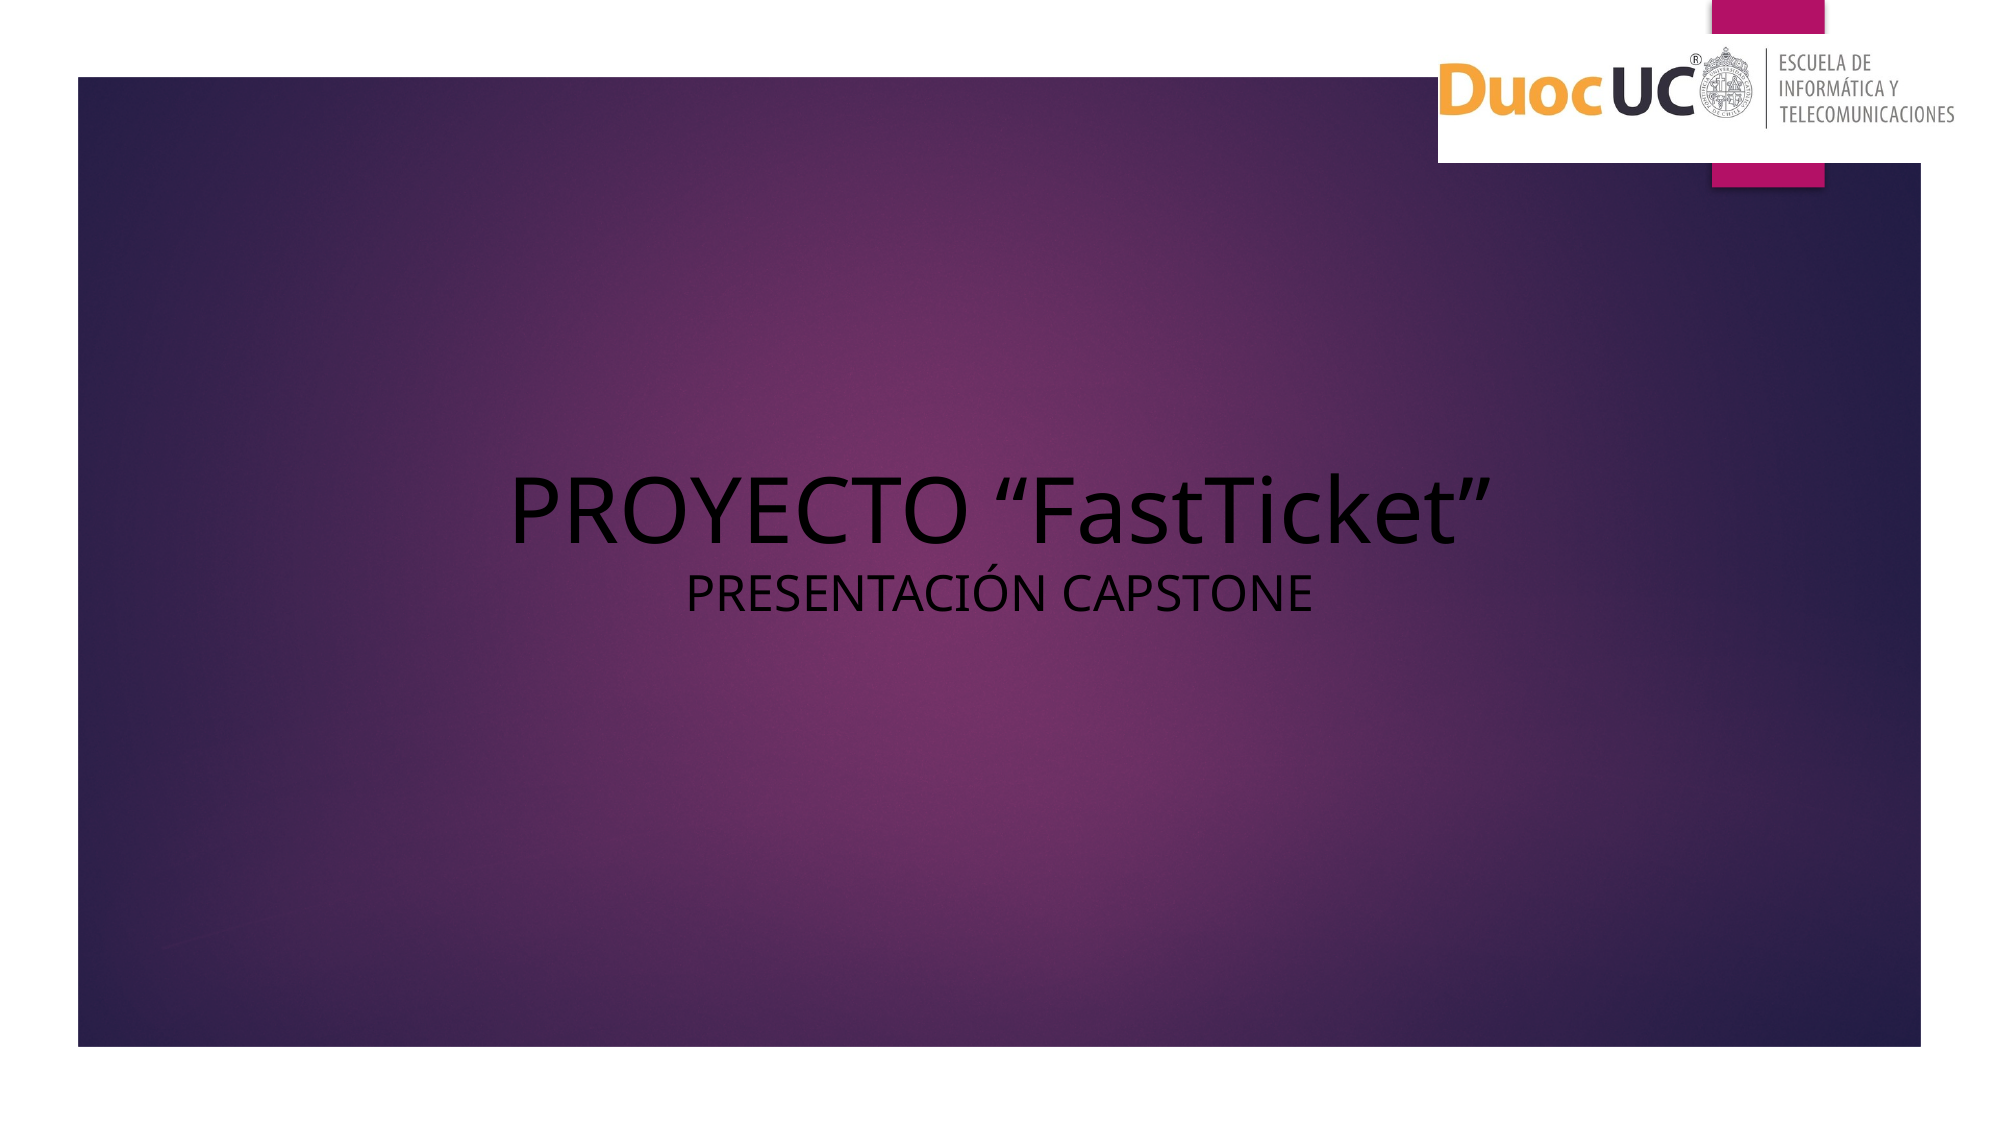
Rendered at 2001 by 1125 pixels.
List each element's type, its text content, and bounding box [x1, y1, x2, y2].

text_box PROYECTO “FastTicket” PRESENTACIÓN CAPSTONE [0, 444, 2000, 629]
picture [1438, 33, 1955, 164]
